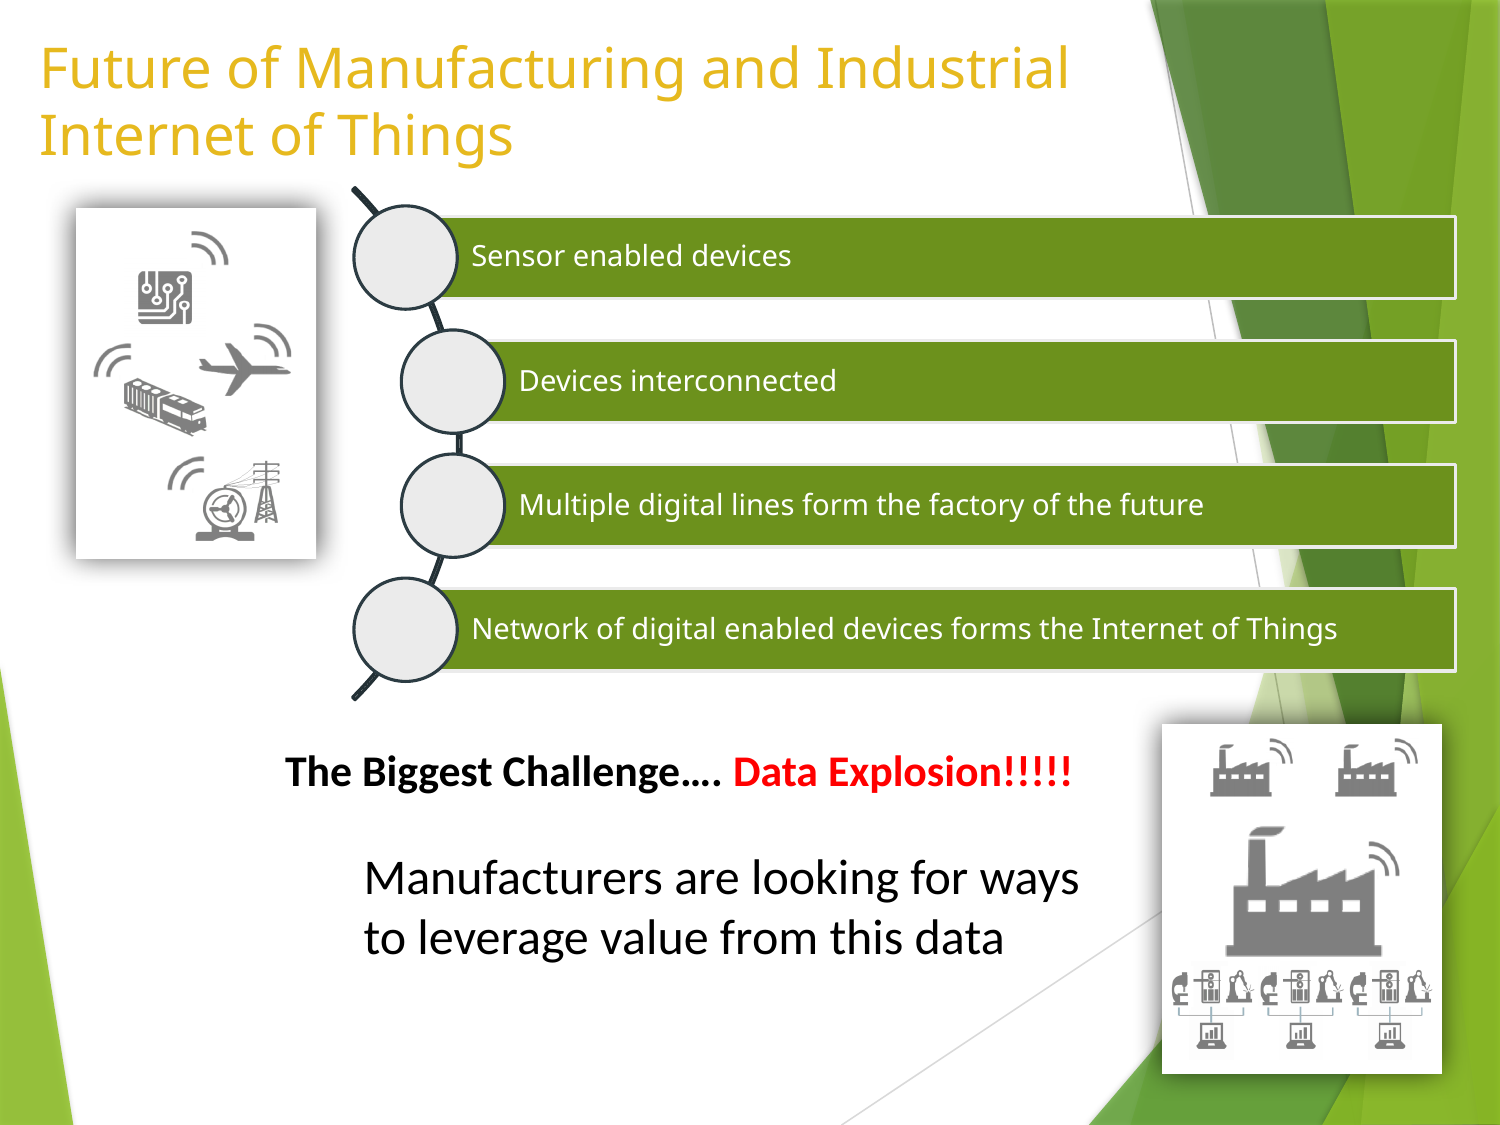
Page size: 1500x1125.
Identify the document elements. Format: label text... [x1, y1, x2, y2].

picture [75, 208, 317, 560]
title Future of Manufacturing and Industrial Internet of Things [24, 24, 1238, 175]
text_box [343, 174, 1464, 713]
text_box The Biggest Challenge…. Data Explosion!!!!! [0, 687, 1162, 850]
text_box Manufacturers are looking for ways to leverage value from this data [350, 850, 1102, 1000]
picture [1161, 724, 1442, 1074]
